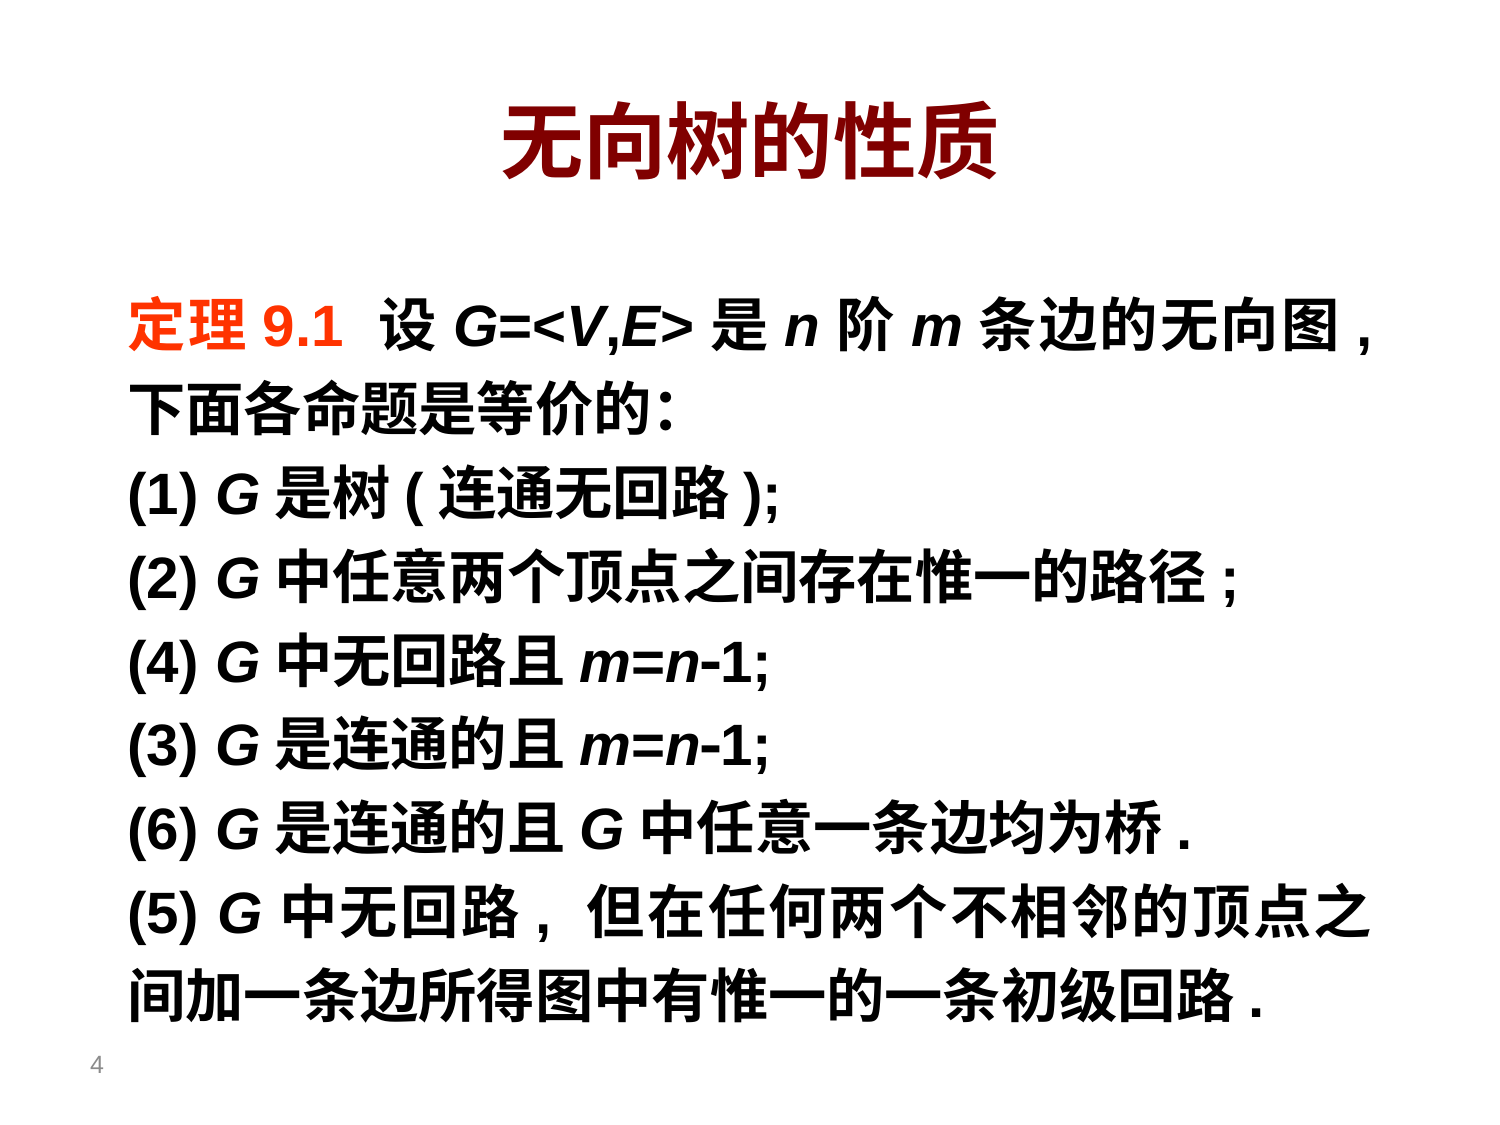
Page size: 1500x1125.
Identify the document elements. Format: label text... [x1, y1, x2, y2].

slide_number 4 [75, 1024, 425, 1103]
title 无向树的性质 [75, 45, 1425, 233]
list 定理9.1 设G=<V,E>是n阶m条边的无向图, 下面各命题是等价的： (1) G是树(连通无回路); (2) G中任意两个顶点之间存在惟一的路径; (4) G中无回路且m=n1; (3) G是连通的且m=n1; (6) G是连通的且G中任意一条边均为桥. (5) G中无回路, 但在任何两个不相邻的顶点之间加一条边所得图中有惟一的一条初级回路. [112, 267, 1388, 1059]
